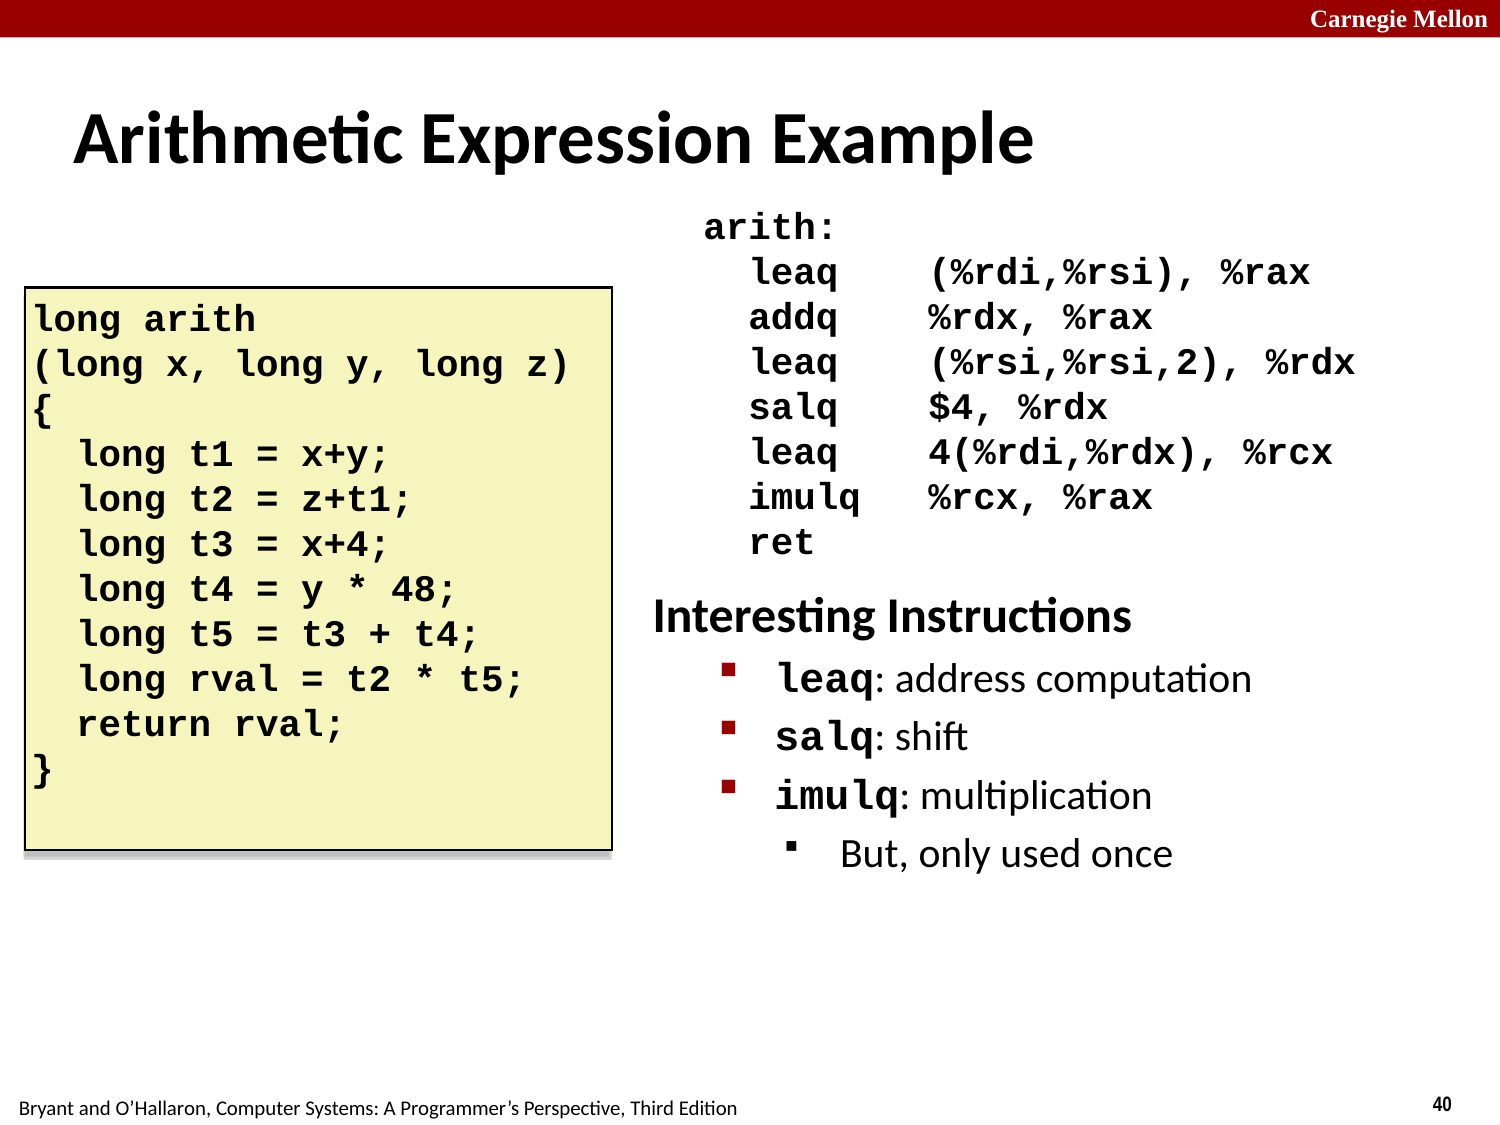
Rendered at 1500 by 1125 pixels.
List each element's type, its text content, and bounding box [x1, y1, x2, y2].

list Interesting Instructions leaq: address computation salq: shift imulq: multiplication But, only used once [637, 574, 1361, 1040]
title Arithmetic Expression Example [58, 71, 1305, 197]
text_box long arith (long x, long y, long z) { long t1 = x+y; long t2 = z+t1; long t3 = x+4; long t4 = y * 48; long t5 = t3 + t4; long rval = t2 * t5; return rval; } [24, 287, 613, 850]
text_box arith: leaq (%rdi,%rsi), %rax addq %rdx, %rax leaq (%rsi,%rsi,2), %rdx salq $4, %rdx leaq 4(%rdi,%rdx), %rcx imulq %rcx, %rax ret [697, 195, 1375, 600]
